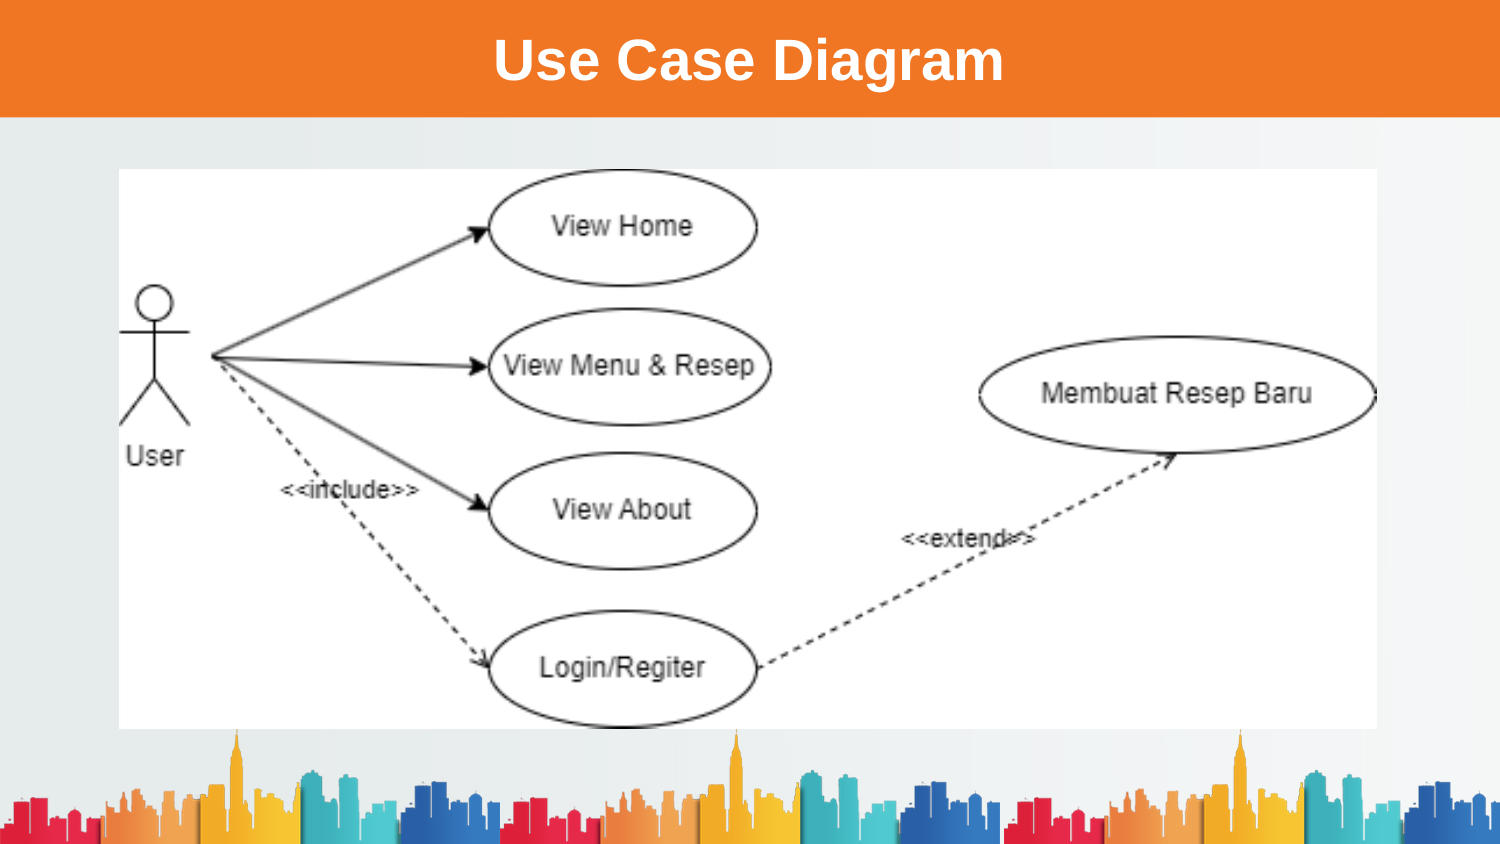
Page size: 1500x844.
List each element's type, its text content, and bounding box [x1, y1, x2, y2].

text_box [0, 0, 1500, 120]
picture [0, 120, 1500, 844]
text_box Use Case Diagram [371, 12, 1128, 102]
